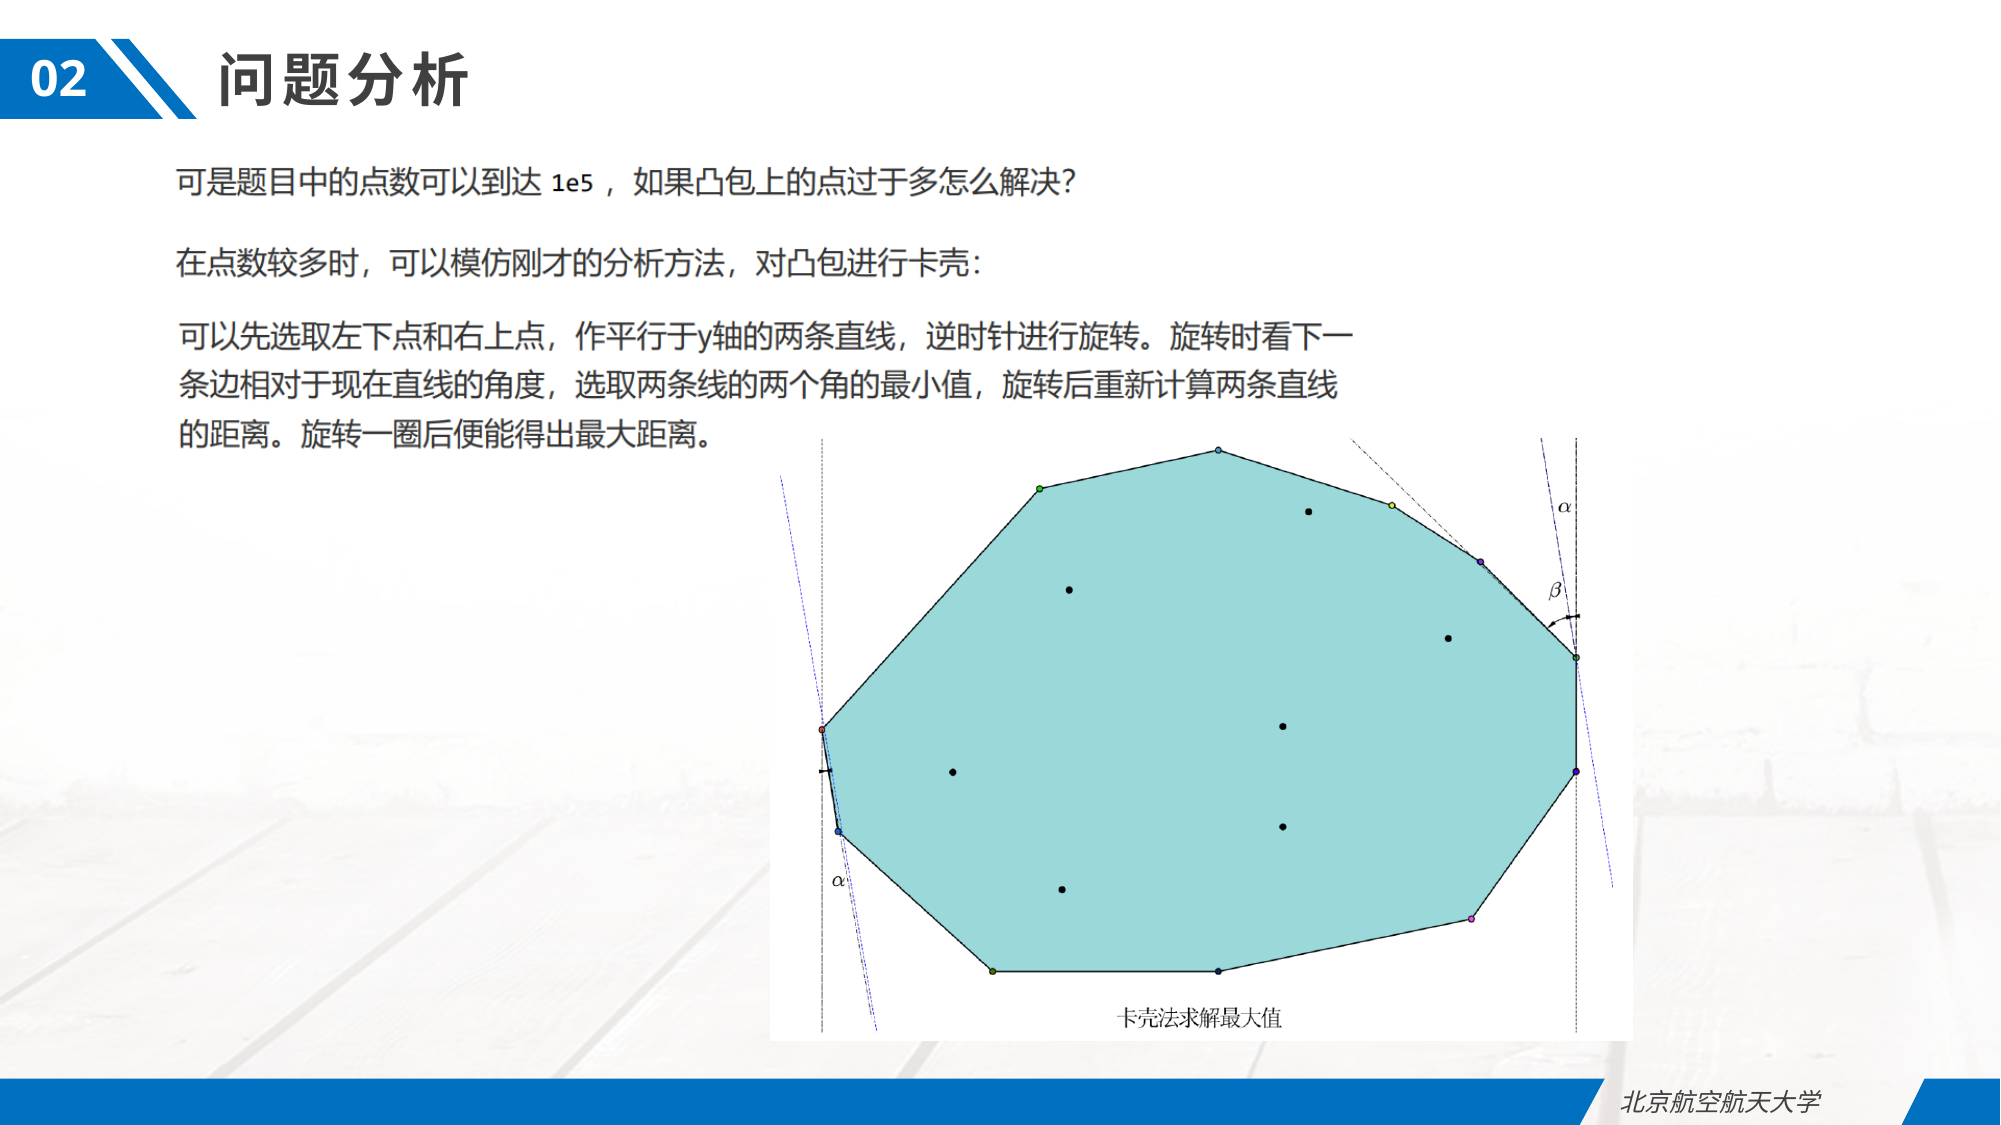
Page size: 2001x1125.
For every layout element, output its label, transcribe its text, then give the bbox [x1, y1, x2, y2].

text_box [0, 38, 197, 119]
picture [0, 0, 2001, 1125]
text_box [0, 1078, 2000, 1125]
text_box 问题分析 [203, 36, 498, 121]
